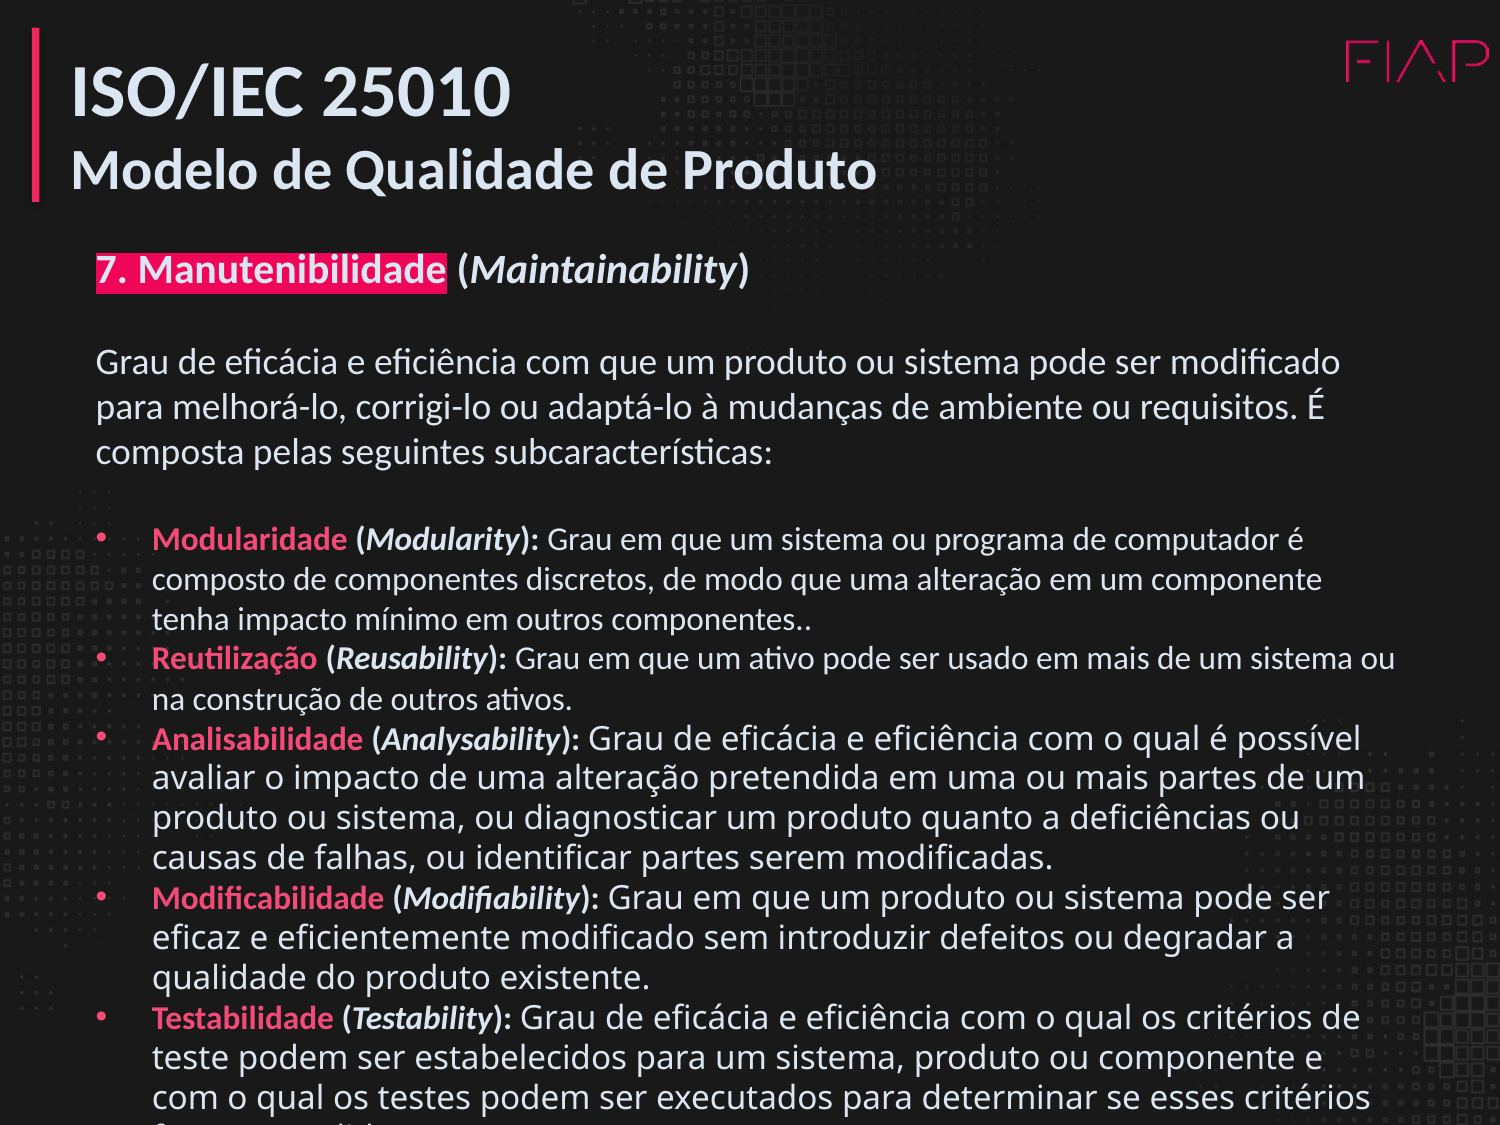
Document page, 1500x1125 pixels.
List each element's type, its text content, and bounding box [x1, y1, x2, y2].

text_box ISO/IEC 25010 Modelo de Qualidade de Produto [55, 33, 893, 209]
picture [0, 0, 1500, 1125]
text_box [31, 27, 40, 203]
text_box 7. Manutenibilidade (Maintainability) Grau de eficácia e eficiência com que um produto ou sistema pode ser modificado para melhorá-lo, corrigi-lo ou adaptá-lo à mudanças de ambiente ou requisitos. É composta pelas seguintes subcaracterísticas: Modularidade (Modularity): Grau em que um sistema ou programa de computador é composto de componentes discretos, de modo que uma alteração em um componente tenha impacto mínimo em outros componentes.. Reutilização (Reusability): Grau em que um ativo pode ser usado em mais de um sistema ou na construção de outros ativos. Analisabilidade (Analysability): Grau de eficácia e eficiência com o qual é possível avaliar o impacto de uma alteração pretendida em uma ou mais partes de um produto ou sistema, ou diagnosticar um produto quanto a deficiências ou causas de falhas, ou identificar partes serem modificadas. Modificabilidade (Modifiability): Grau em que um produto ou sistema pode ser eficaz e eficientemente modificado sem introduzir defeitos ou degradar a qualidade do produto existente. Testabilidade (Testability): Grau de eficácia e eficiência com o qual os critérios de teste podem ser estabelecidos para um sistema, produto ou componente e com o qual os testes podem ser executados para determinar se esses critérios foram atendidos. [80, 234, 1416, 1125]
